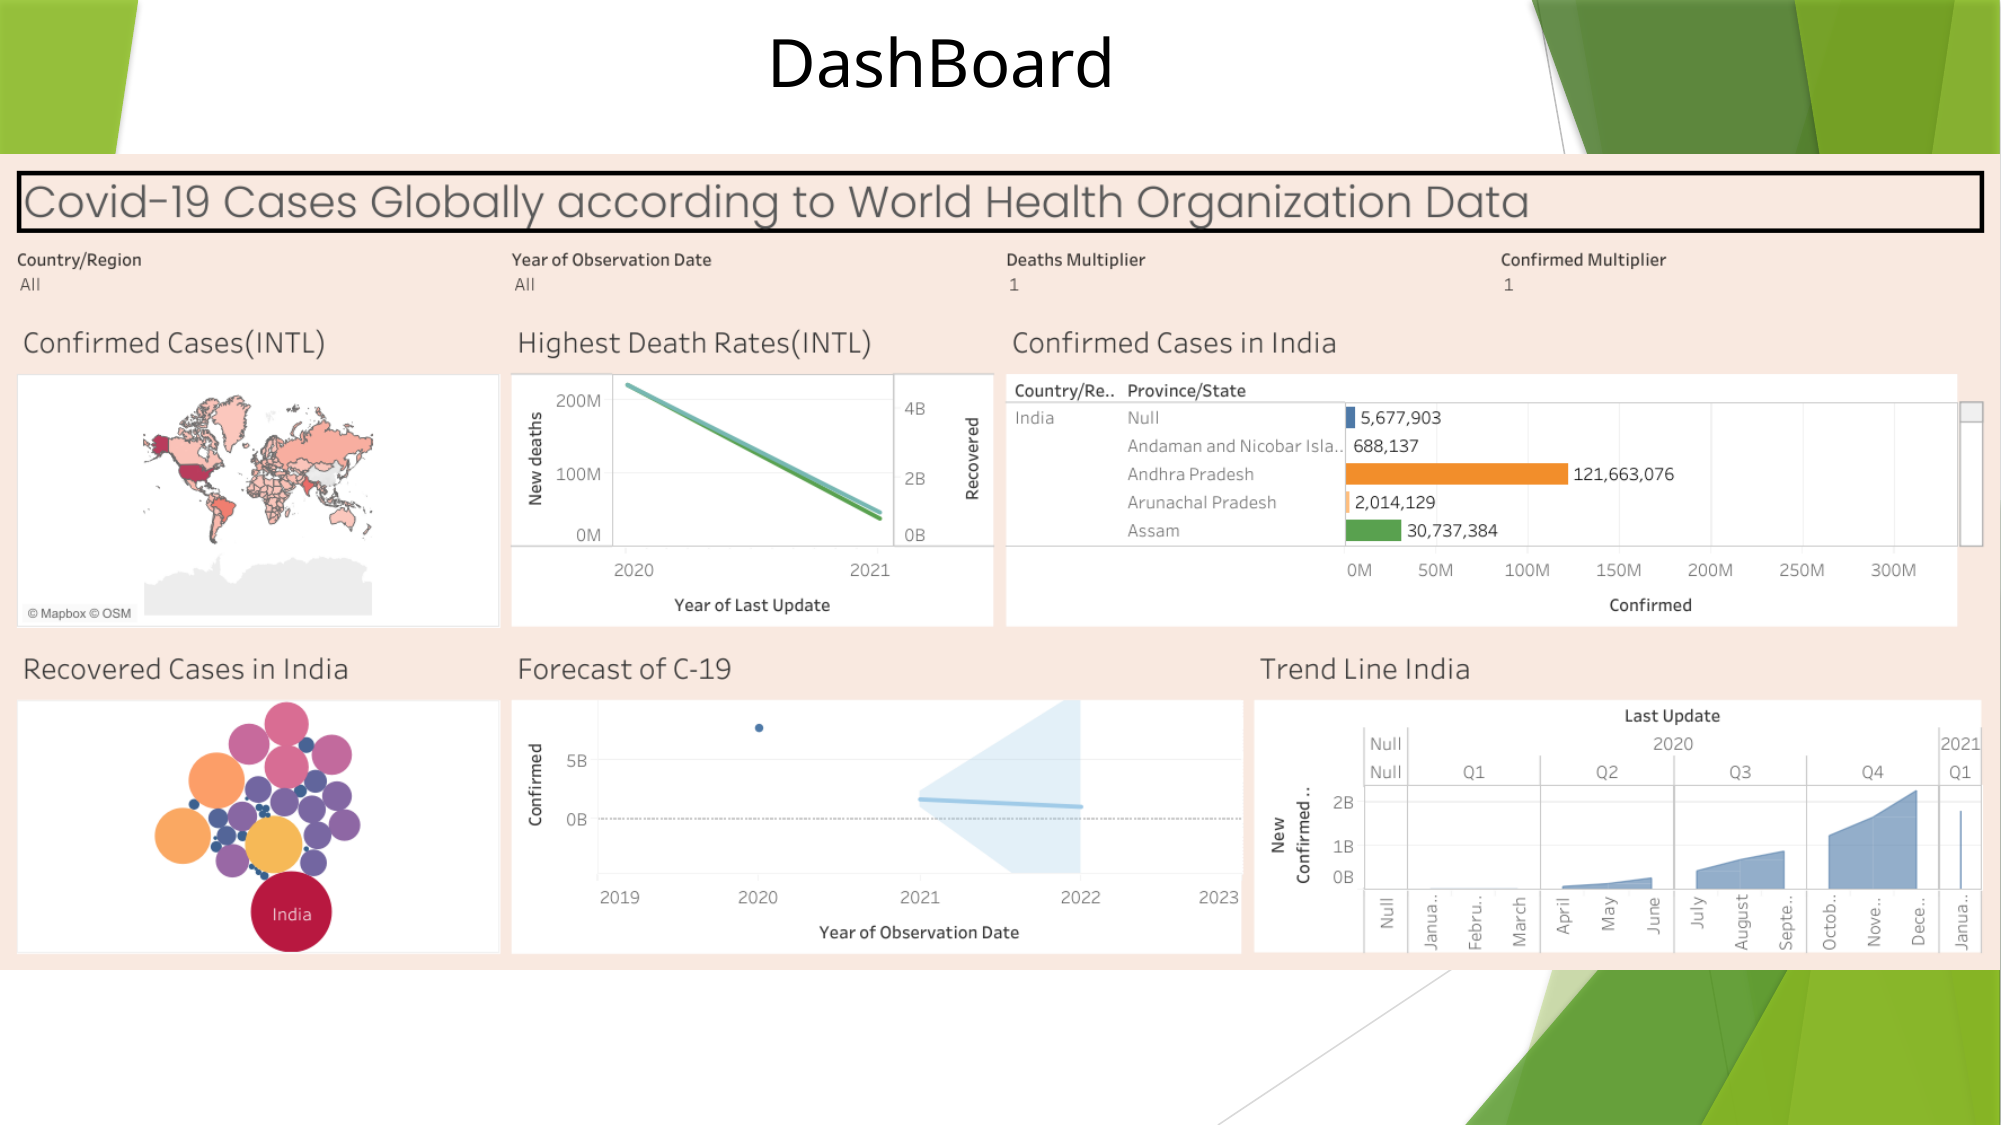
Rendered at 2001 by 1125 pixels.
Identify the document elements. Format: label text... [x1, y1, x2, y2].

picture [0, 154, 2000, 971]
text_box DashBoard [752, 13, 1388, 154]
